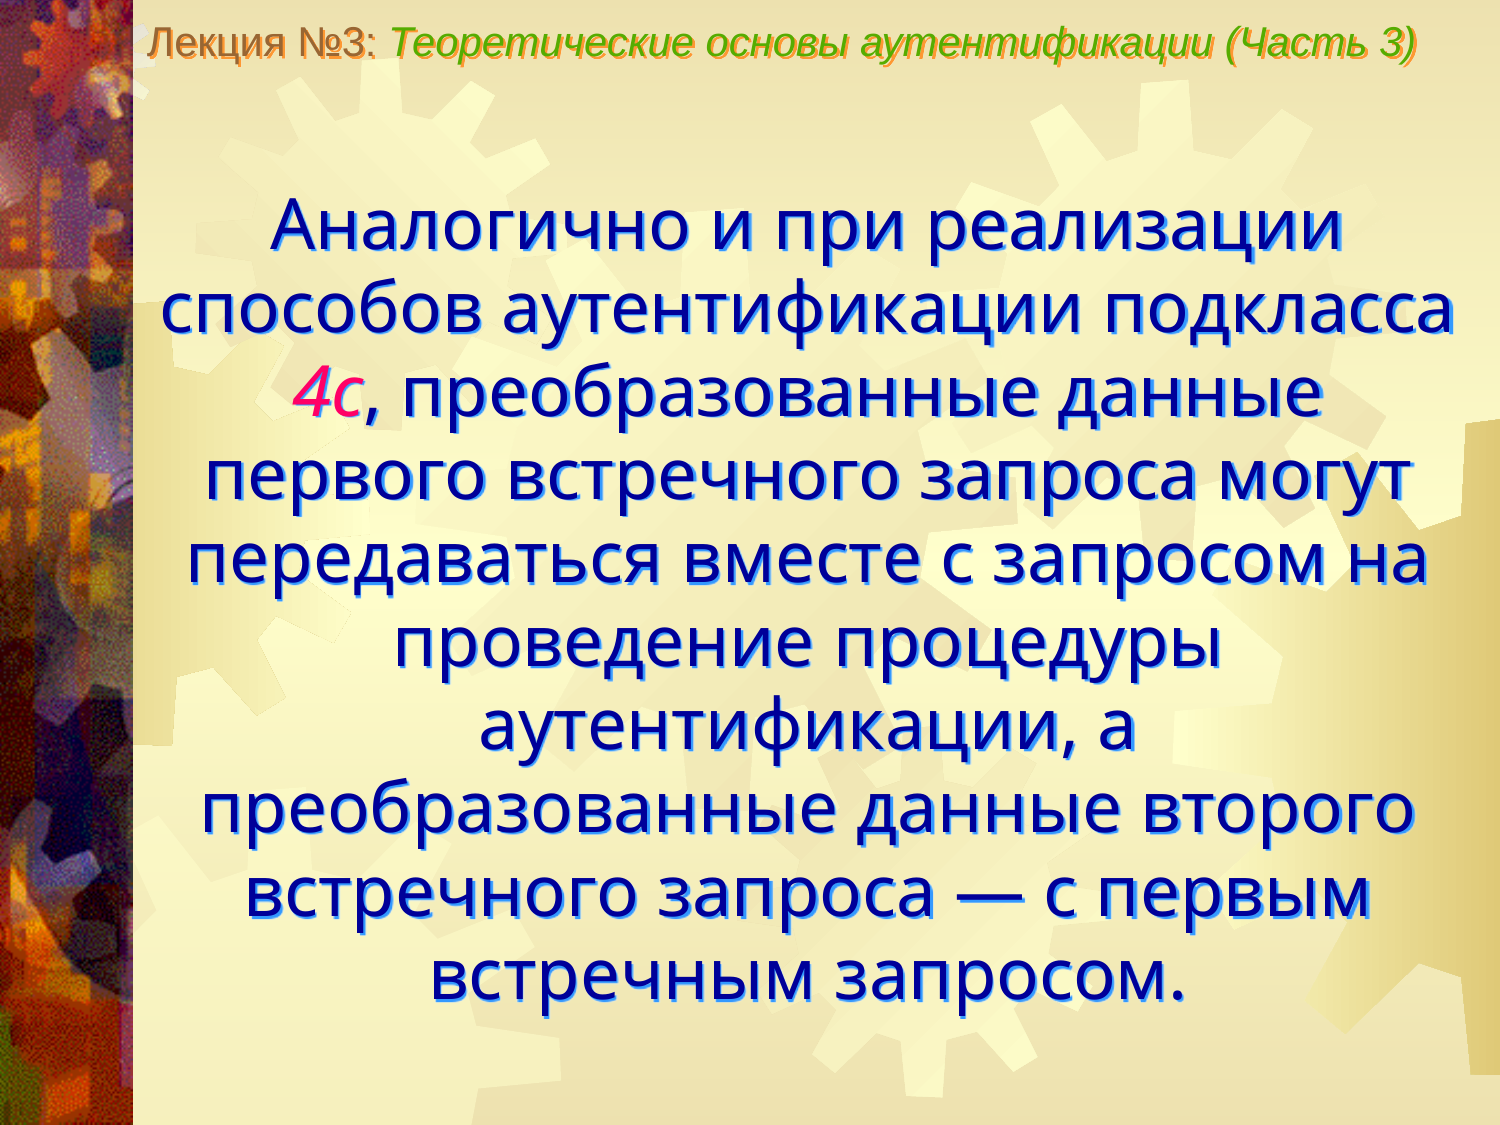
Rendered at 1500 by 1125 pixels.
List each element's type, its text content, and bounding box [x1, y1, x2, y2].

picture [0, 0, 133, 1125]
text_box Аналогично и при реализации способов аутентификации подкласса 4c, преобразованные данные первого встречного запроса могут передаваться вместе с запросом на проведение процедуры аутентификации, а преобразованные данные второго встречного запроса — с первым встречным запросом. [152, 180, 1465, 1014]
text_box Лекция №3: Теоретические основы аутентификации (Часть 3) [123, 20, 1500, 66]
